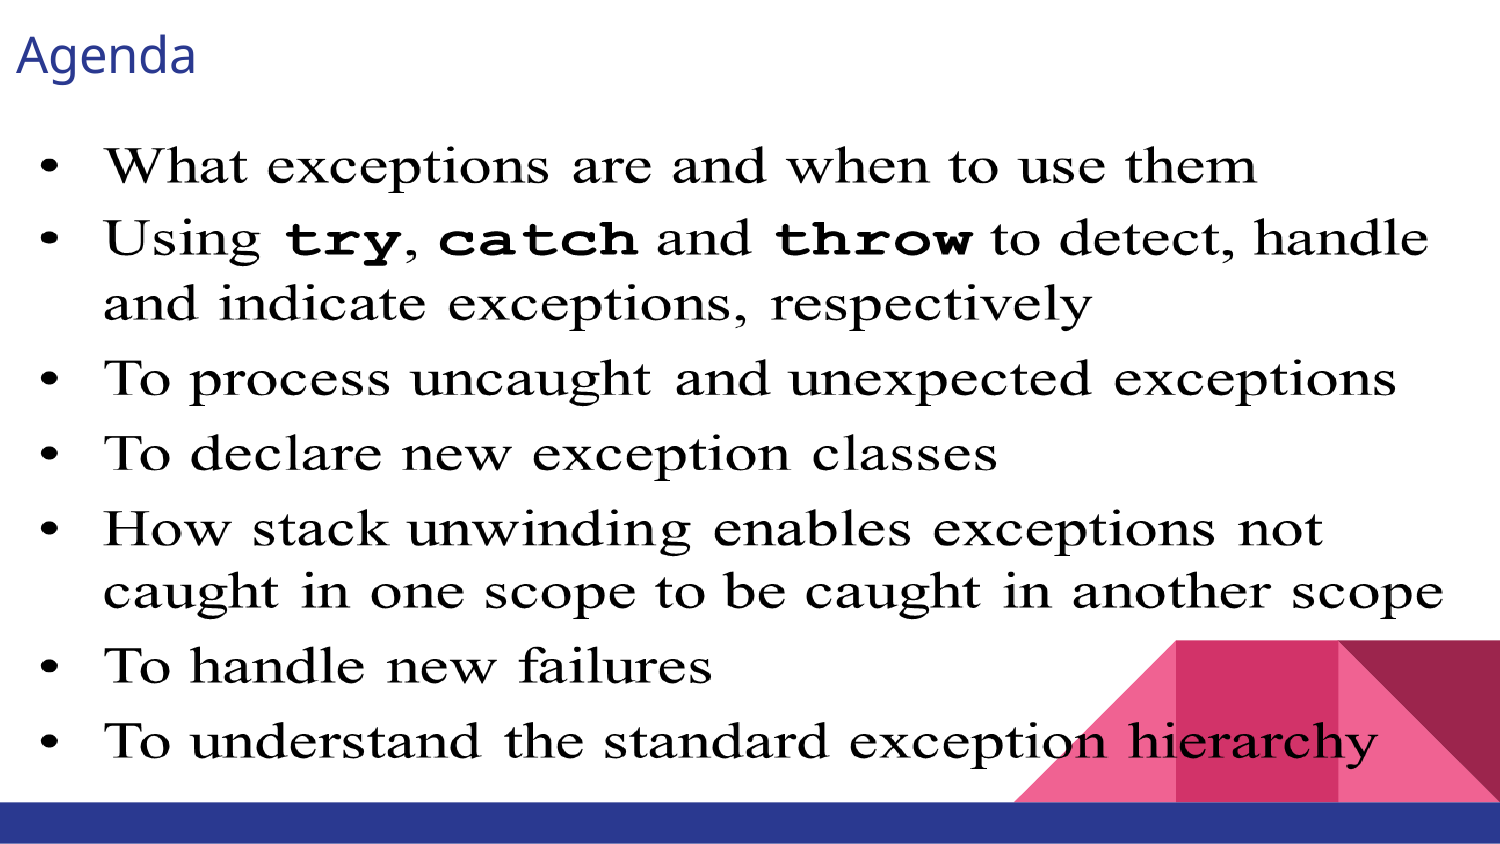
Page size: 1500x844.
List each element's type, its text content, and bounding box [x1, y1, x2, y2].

picture [0, 116, 1500, 807]
title Agenda [1, 4, 1399, 105]
